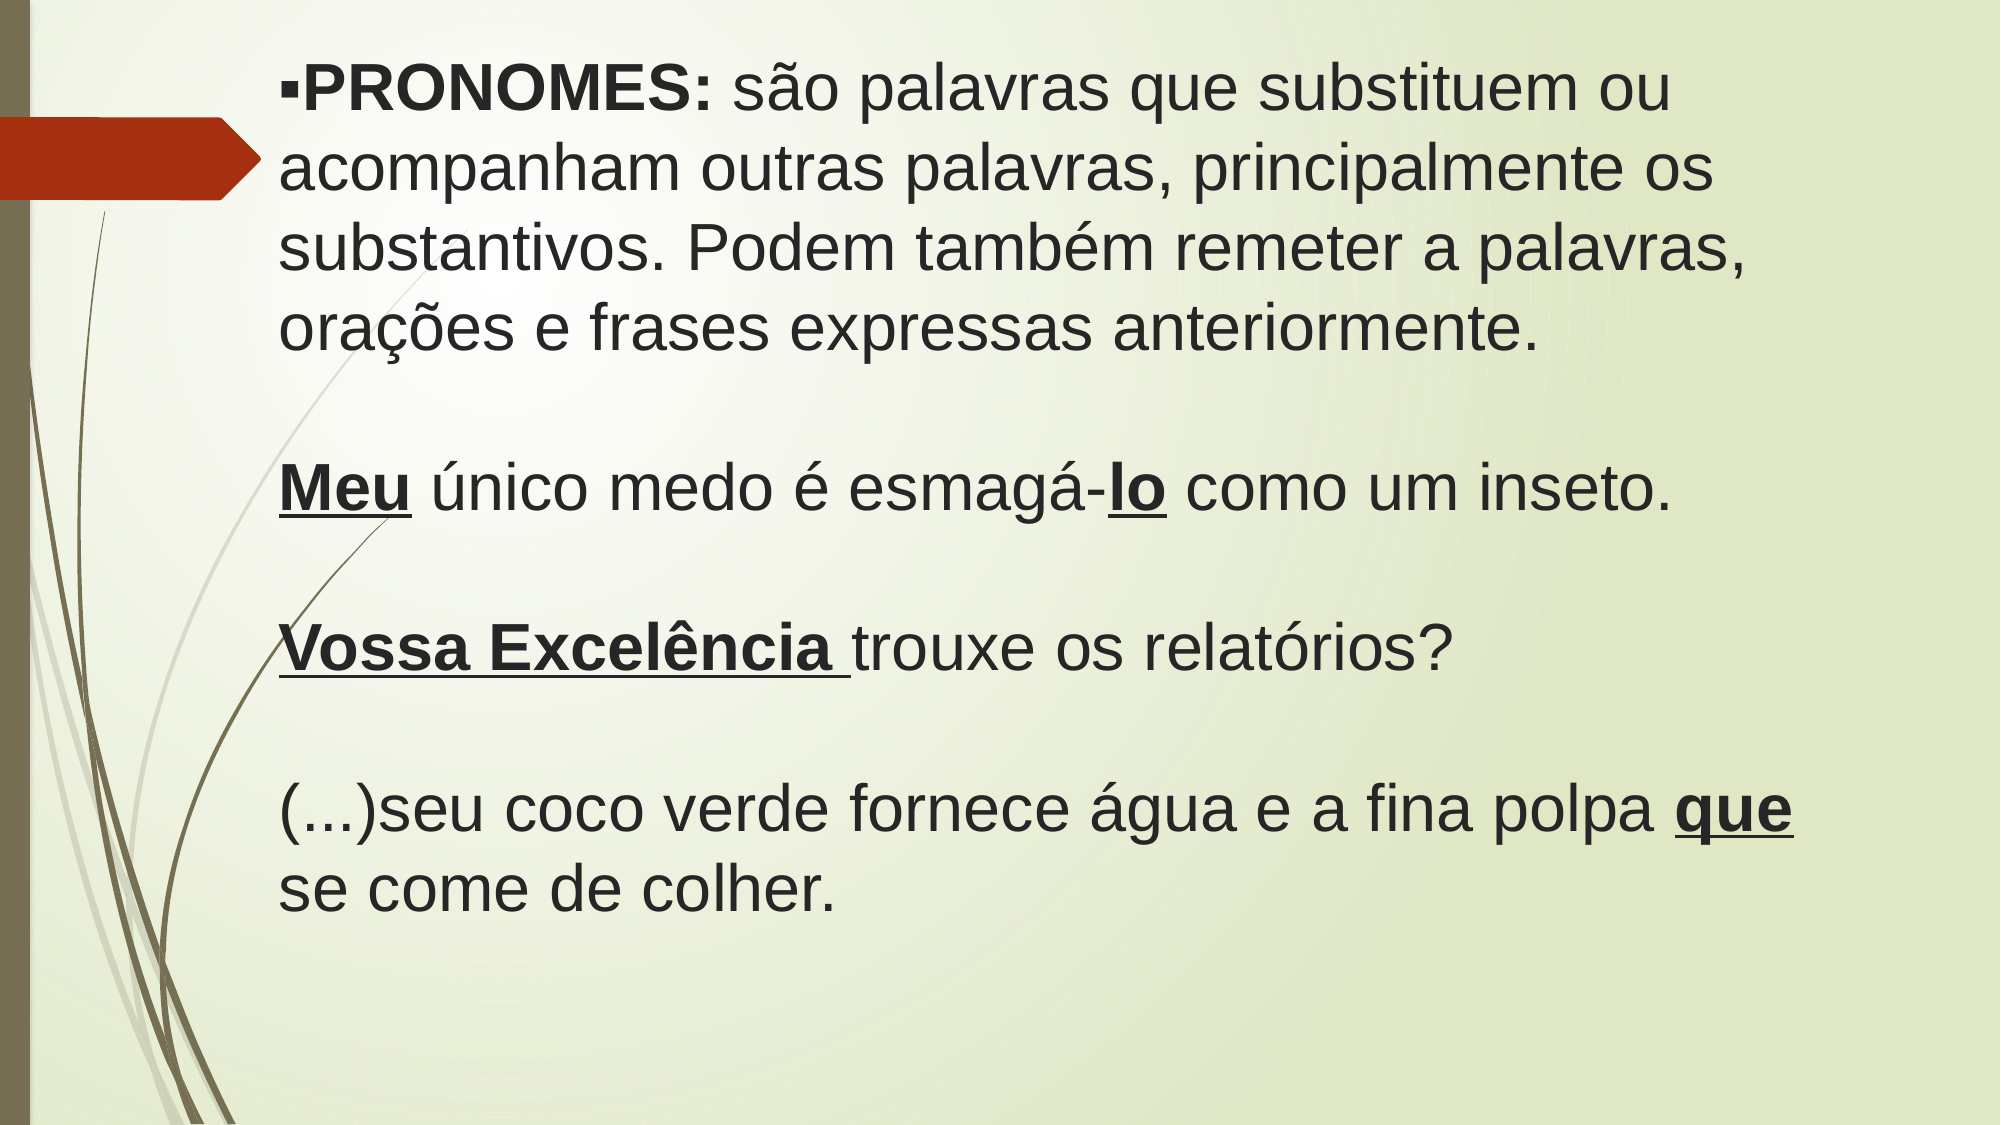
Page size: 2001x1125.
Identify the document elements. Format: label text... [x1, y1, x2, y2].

title ▪PRONOMES: são palavras que substituem ou acompanham outras palavras, principalmente os substantivos. Podem também remeter a palavras, orações e frases expressas anteriormente. Meu único medo é esmagá-lo como um inseto. Vossa Excelência trouxe os relatórios? (...)seu coco verde fornece água e a fina polpa que se come de colher. [263, 36, 1888, 1052]
